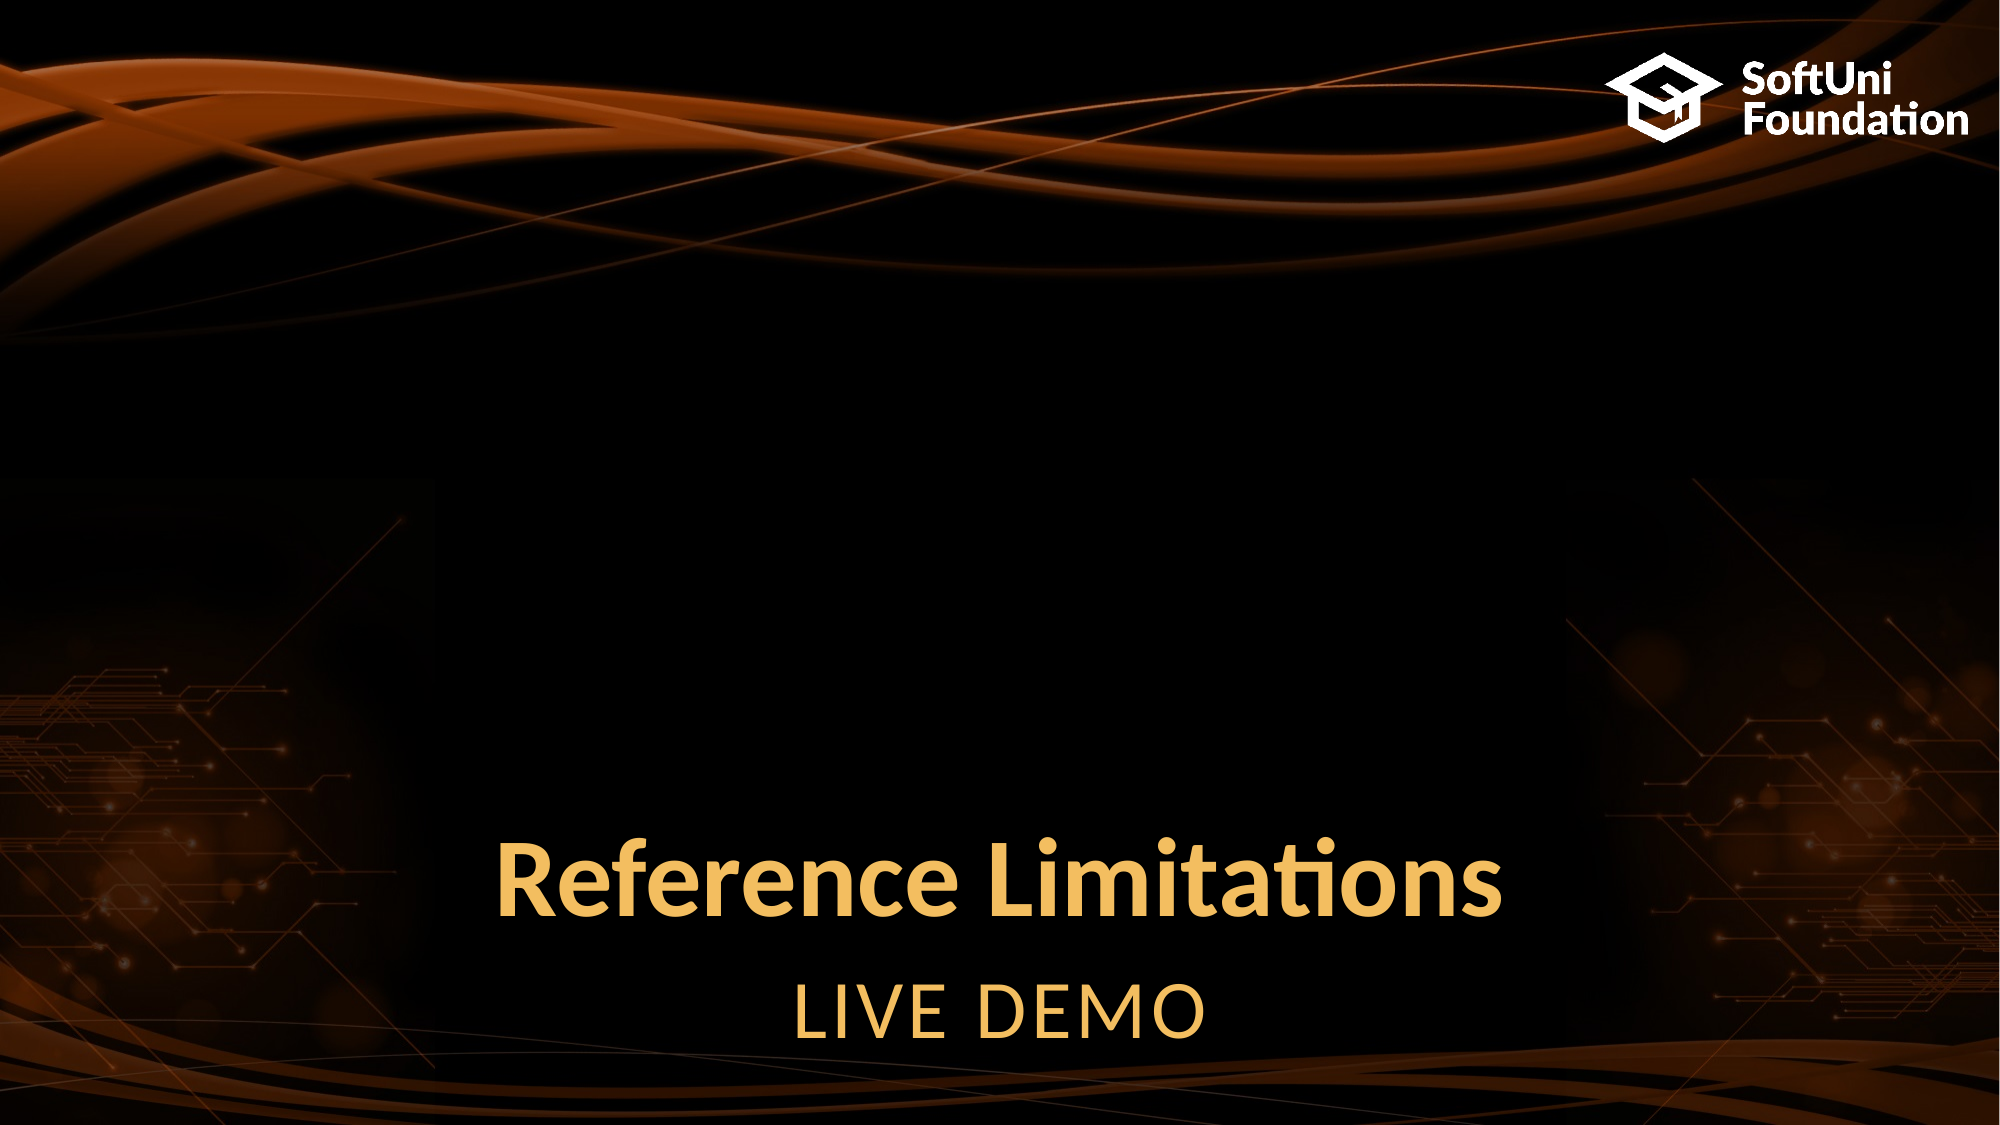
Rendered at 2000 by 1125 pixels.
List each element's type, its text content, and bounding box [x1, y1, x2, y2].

title Reference Limitations [149, 812, 1850, 944]
list LIVE DEMO [149, 944, 1850, 1062]
picture [0, 0, 2000, 1125]
